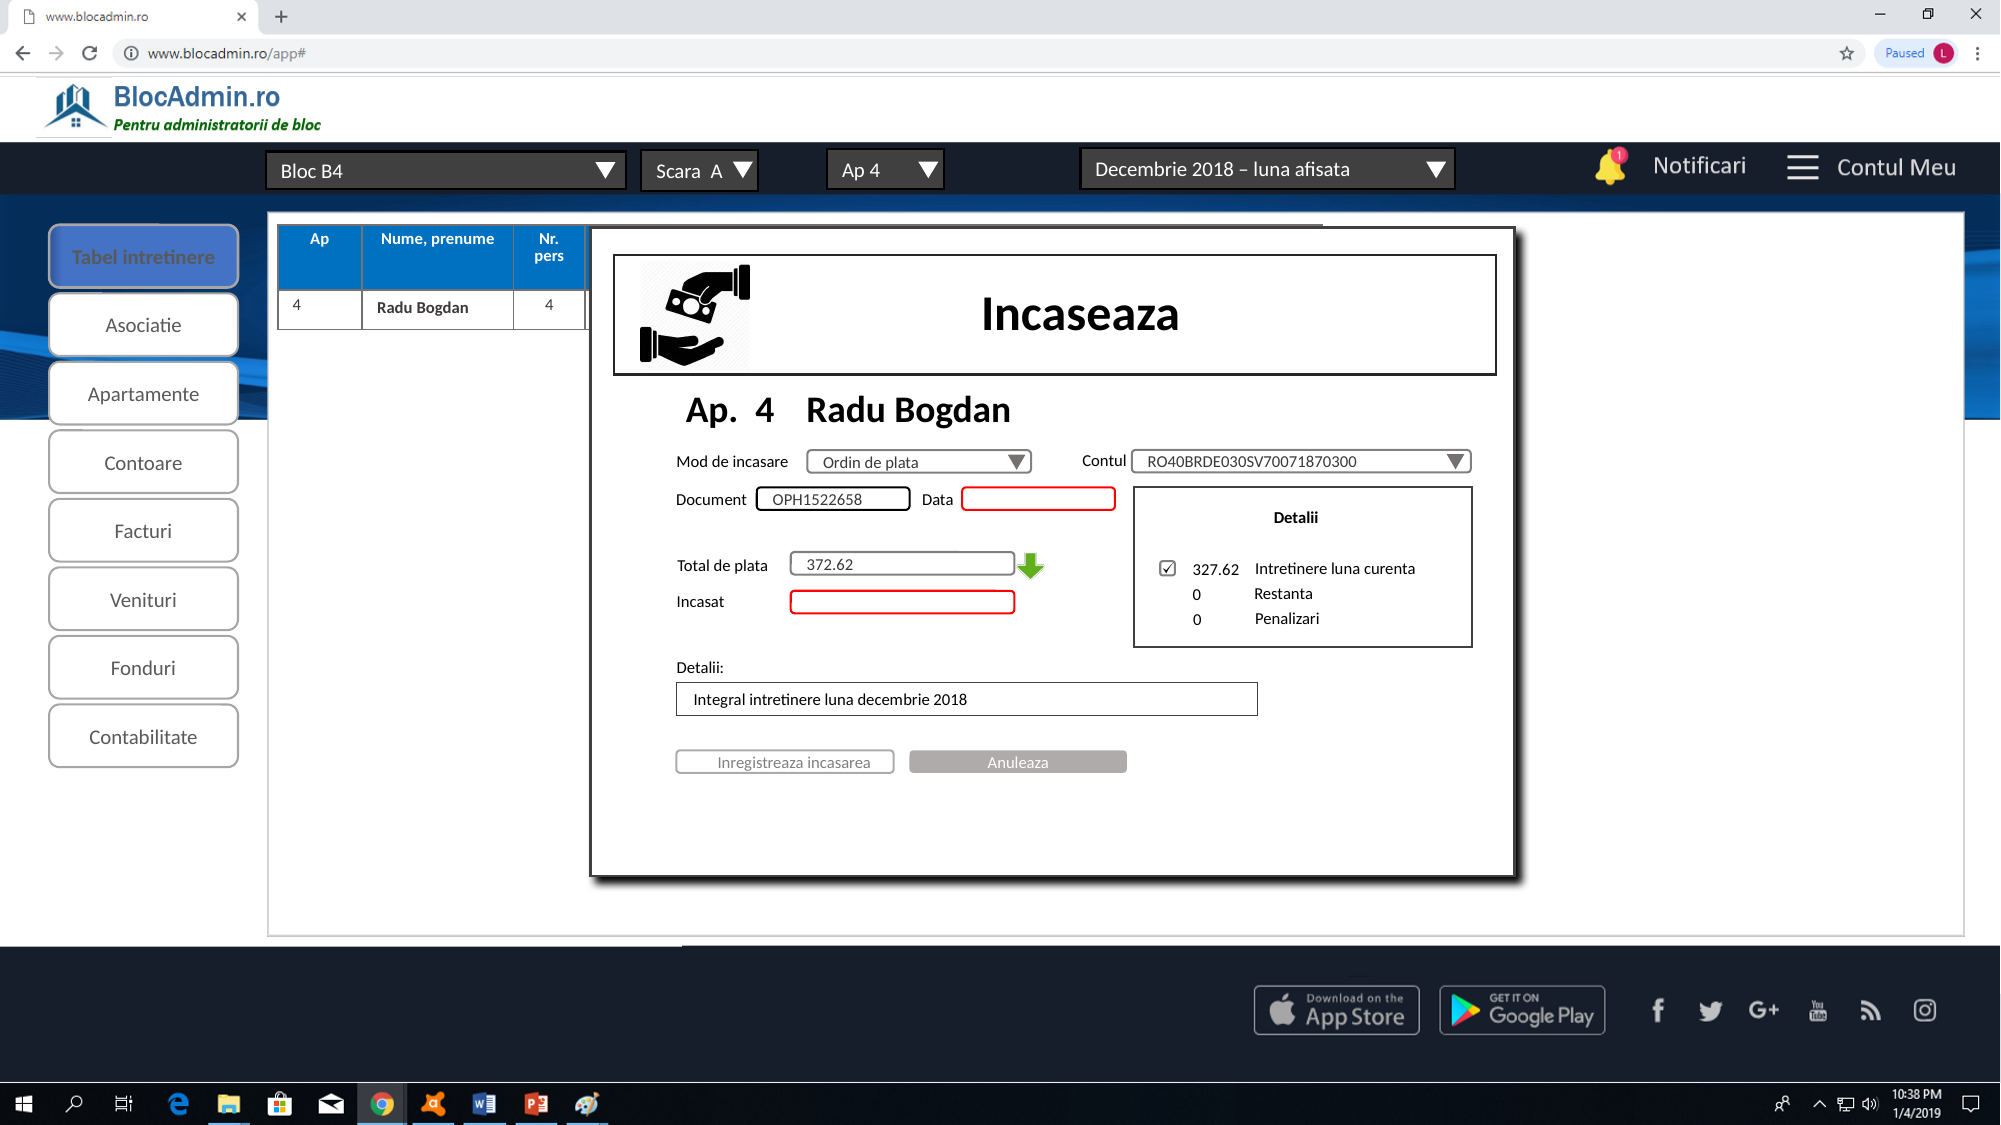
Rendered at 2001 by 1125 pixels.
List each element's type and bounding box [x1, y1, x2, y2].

text_box [48, 703, 240, 769]
table_cell [279, 291, 361, 329]
text_box [48, 497, 240, 563]
text_box [265, 150, 627, 190]
text_box [48, 634, 240, 700]
table_cell [514, 291, 584, 329]
text_box [48, 292, 240, 358]
text_box [48, 360, 240, 426]
text_box [826, 148, 945, 190]
table_header [363, 226, 513, 289]
table_header [279, 226, 361, 289]
table_header [514, 226, 584, 289]
text_box [48, 566, 240, 632]
text_box [1079, 147, 1456, 190]
text_box [48, 429, 240, 495]
text_box [590, 227, 1515, 877]
picture [0, 0, 2001, 1125]
text_box [640, 149, 759, 192]
text_box [287, 303, 540, 335]
table_cell [363, 291, 513, 303]
text_box [48, 223, 240, 289]
